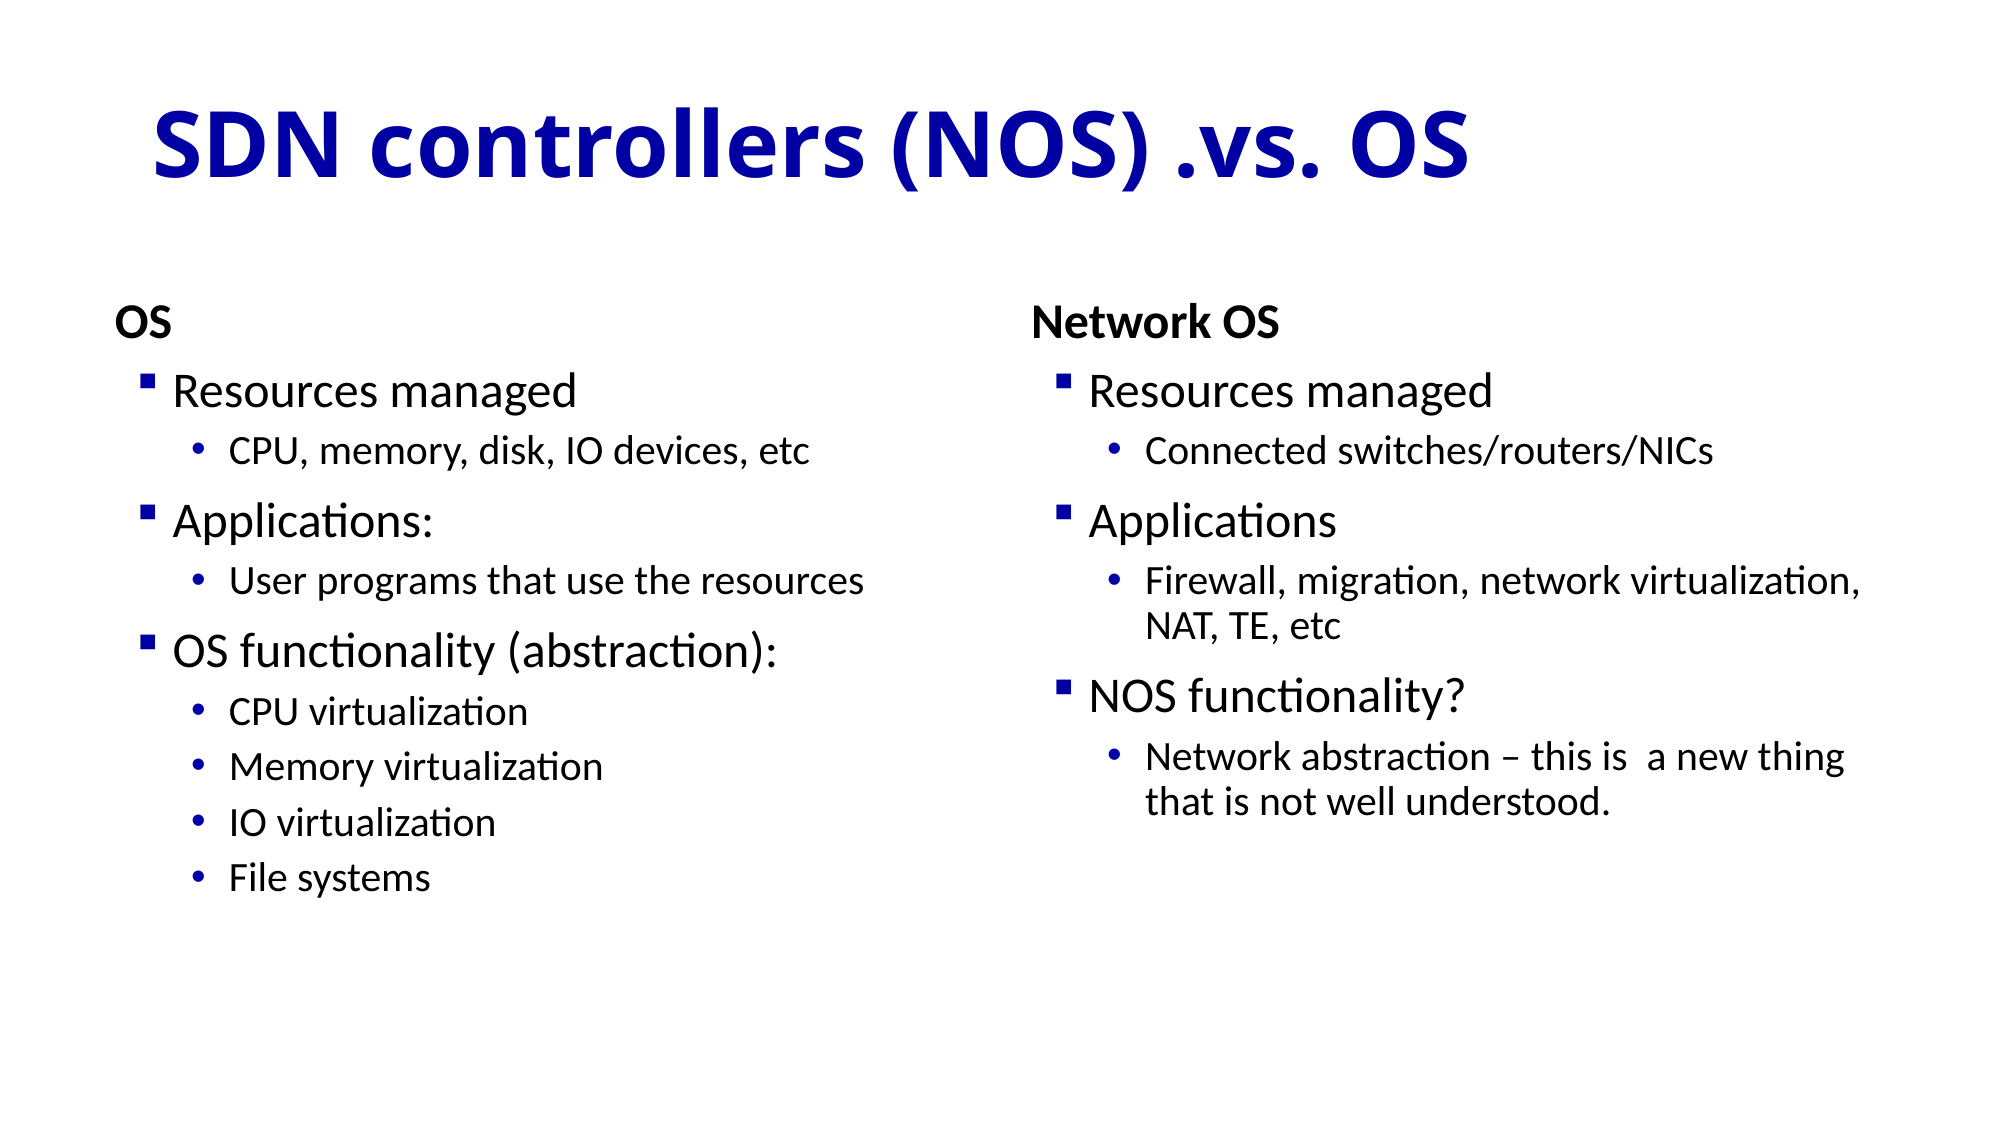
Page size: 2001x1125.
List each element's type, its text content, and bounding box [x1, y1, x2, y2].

title SDN controllers (NOS) .vs. OS [137, 74, 1863, 221]
list Network OS [1015, 251, 1900, 356]
list OS [99, 251, 984, 356]
list Resources managed Connected switches/routers/NICs Applications Firewall, migration, network virtualization, NAT, TE, etc NOS functionality? Network abstraction – this is a new thing that is not well understood. [1015, 356, 1900, 1005]
list Resources managed CPU, memory, disk, IO devices, etc Applications: User programs that use the resources OS functionality (abstraction): CPU virtualization Memory virtualization IO virtualization File systems [99, 356, 984, 1005]
